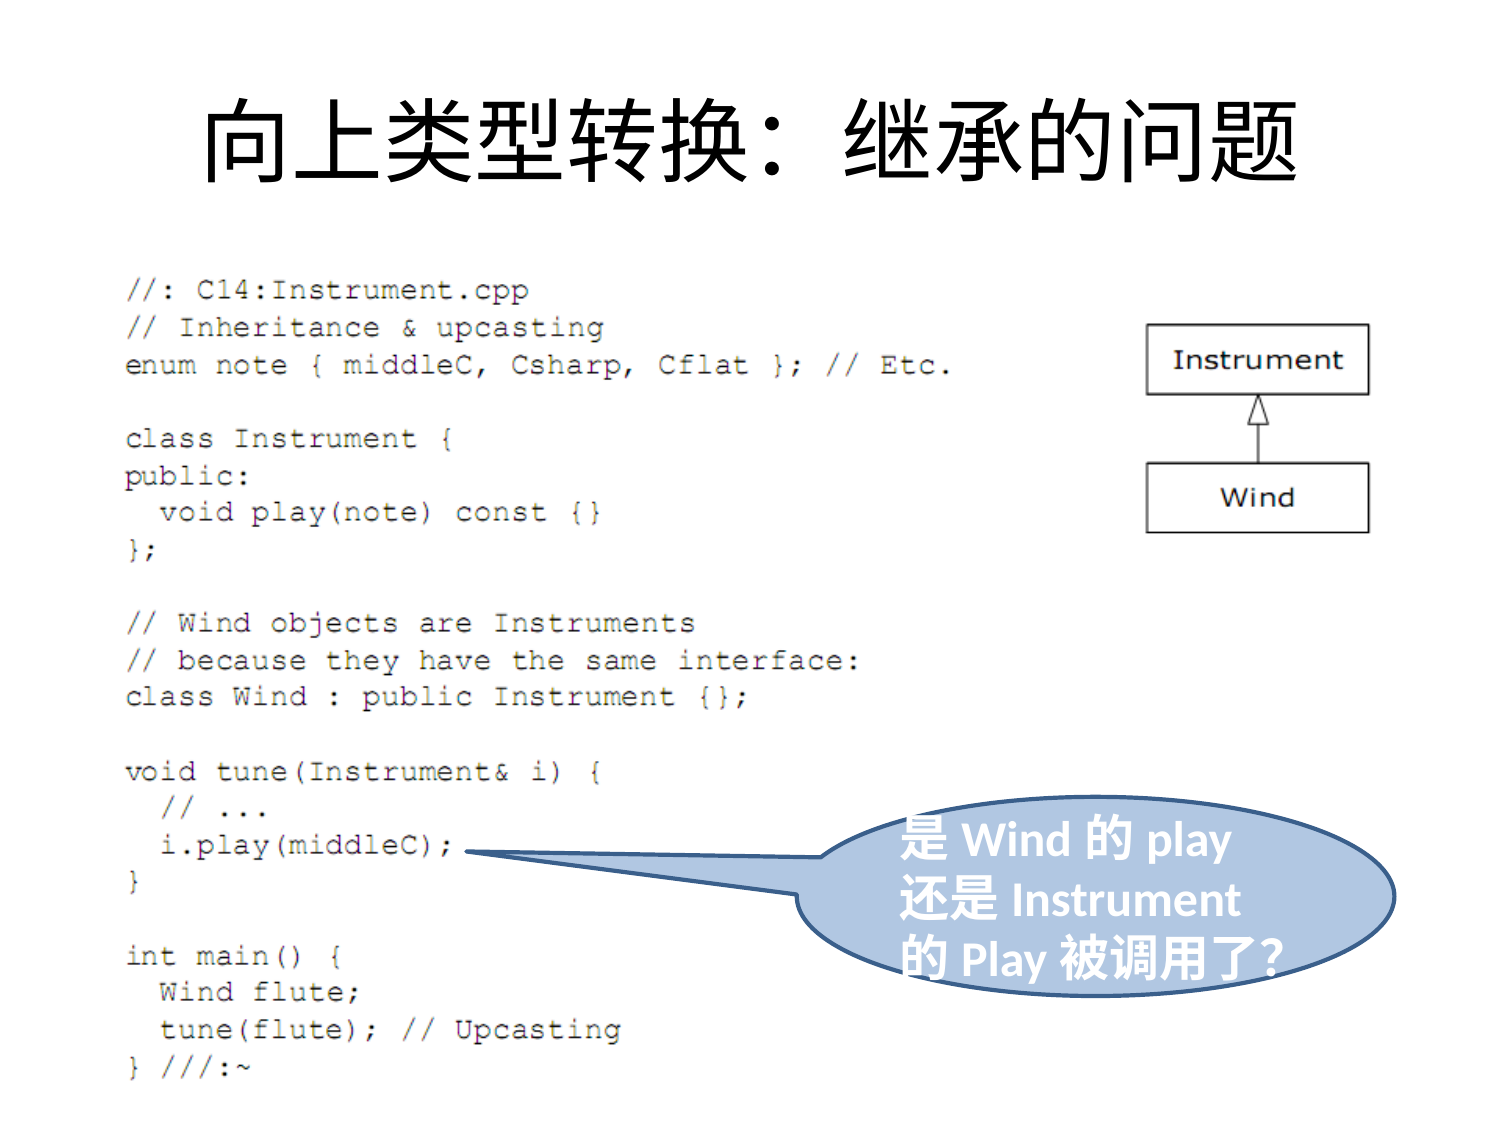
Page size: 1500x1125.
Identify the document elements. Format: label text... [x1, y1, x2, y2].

text_box 是Wind的play还是Instrument的Play被调用了？ [1010, 794, 1397, 999]
title 向上类型转换：继承的问题 [75, 45, 1425, 233]
picture [116, 269, 1007, 1091]
picture [1113, 316, 1419, 558]
